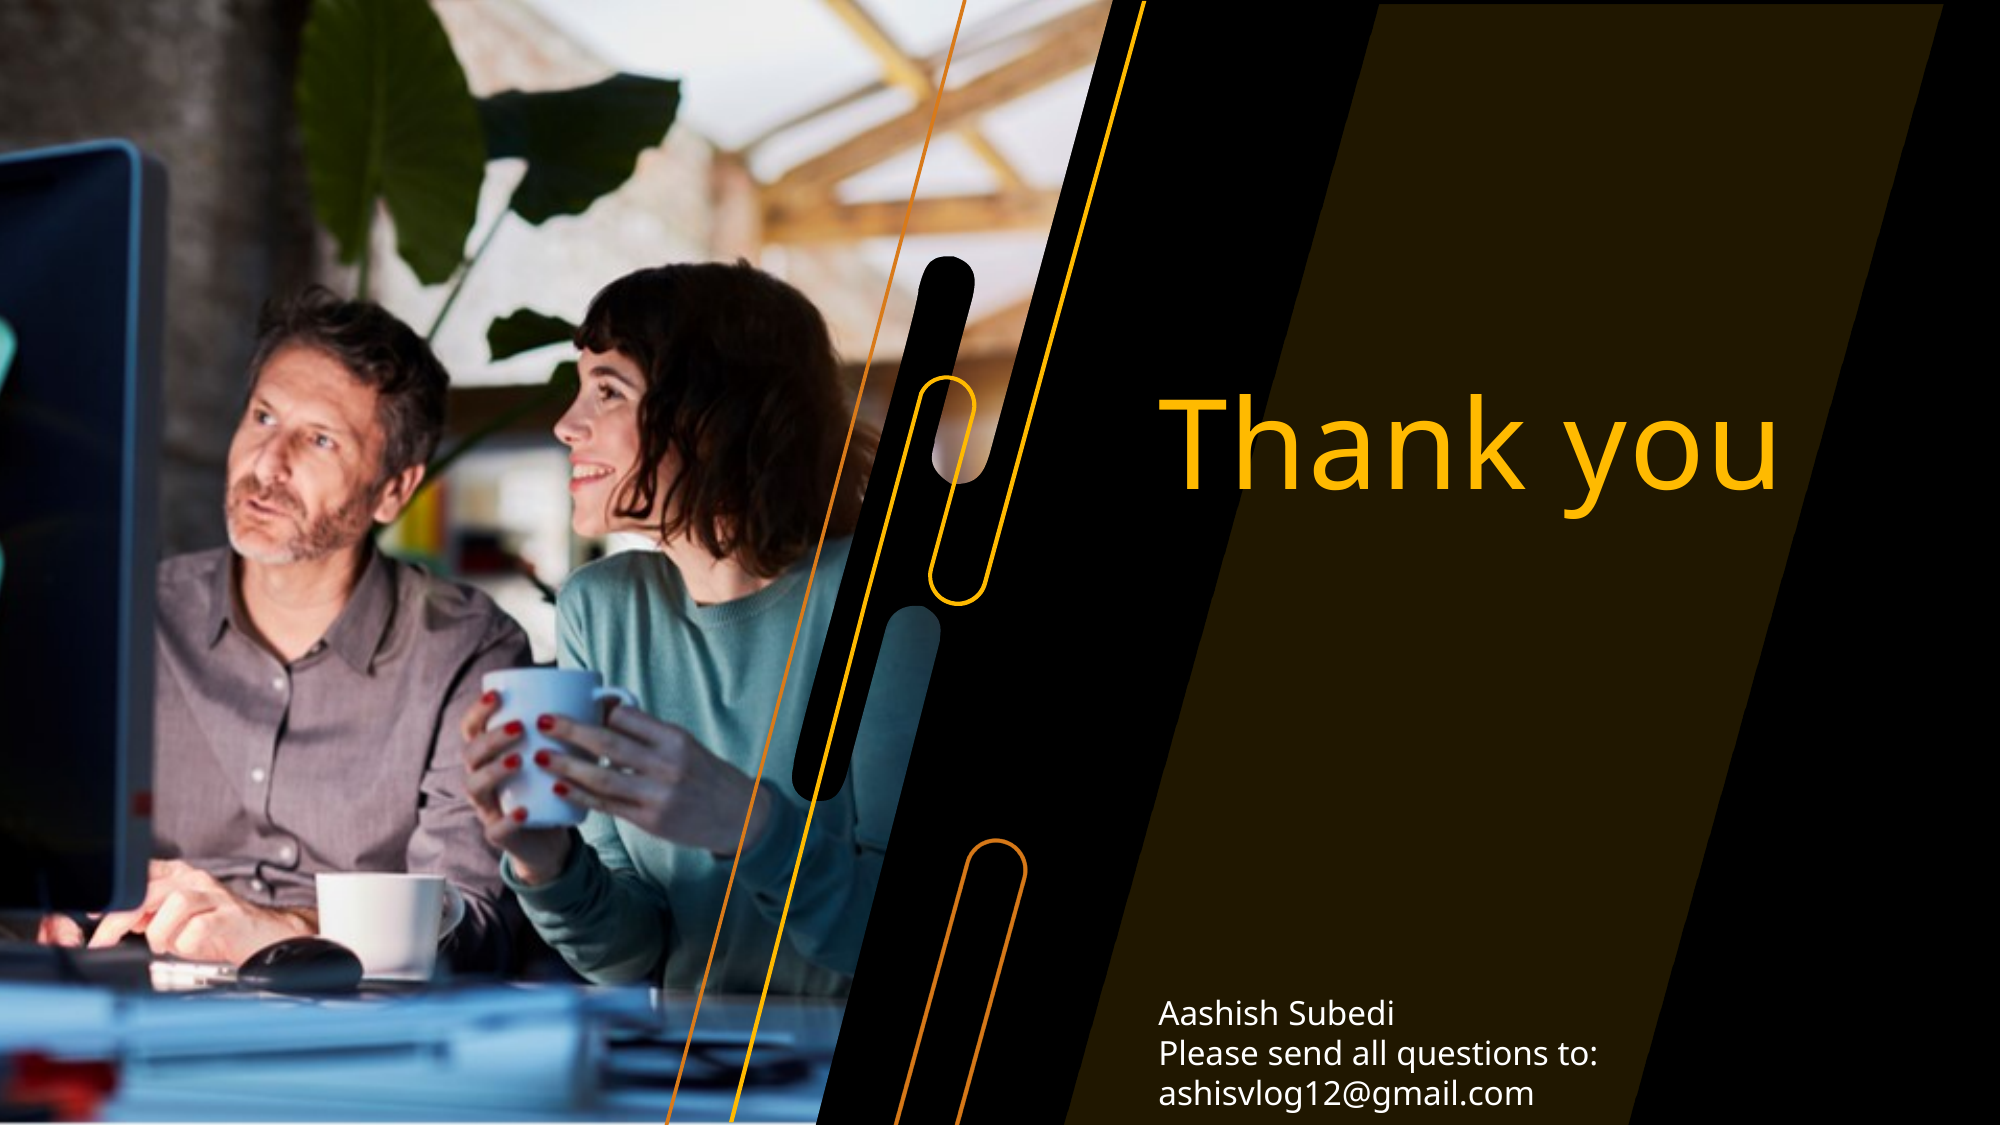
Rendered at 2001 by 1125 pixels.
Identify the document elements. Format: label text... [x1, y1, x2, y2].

title Thank you [1155, 275, 1929, 525]
picture [1147, 0, 2000, 1125]
list Aashish Subedi Please send all questions to: ashisvlog12@gmail.com [1155, 992, 1929, 1125]
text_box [665, 0, 1147, 1125]
picture [0, 0, 665, 1125]
